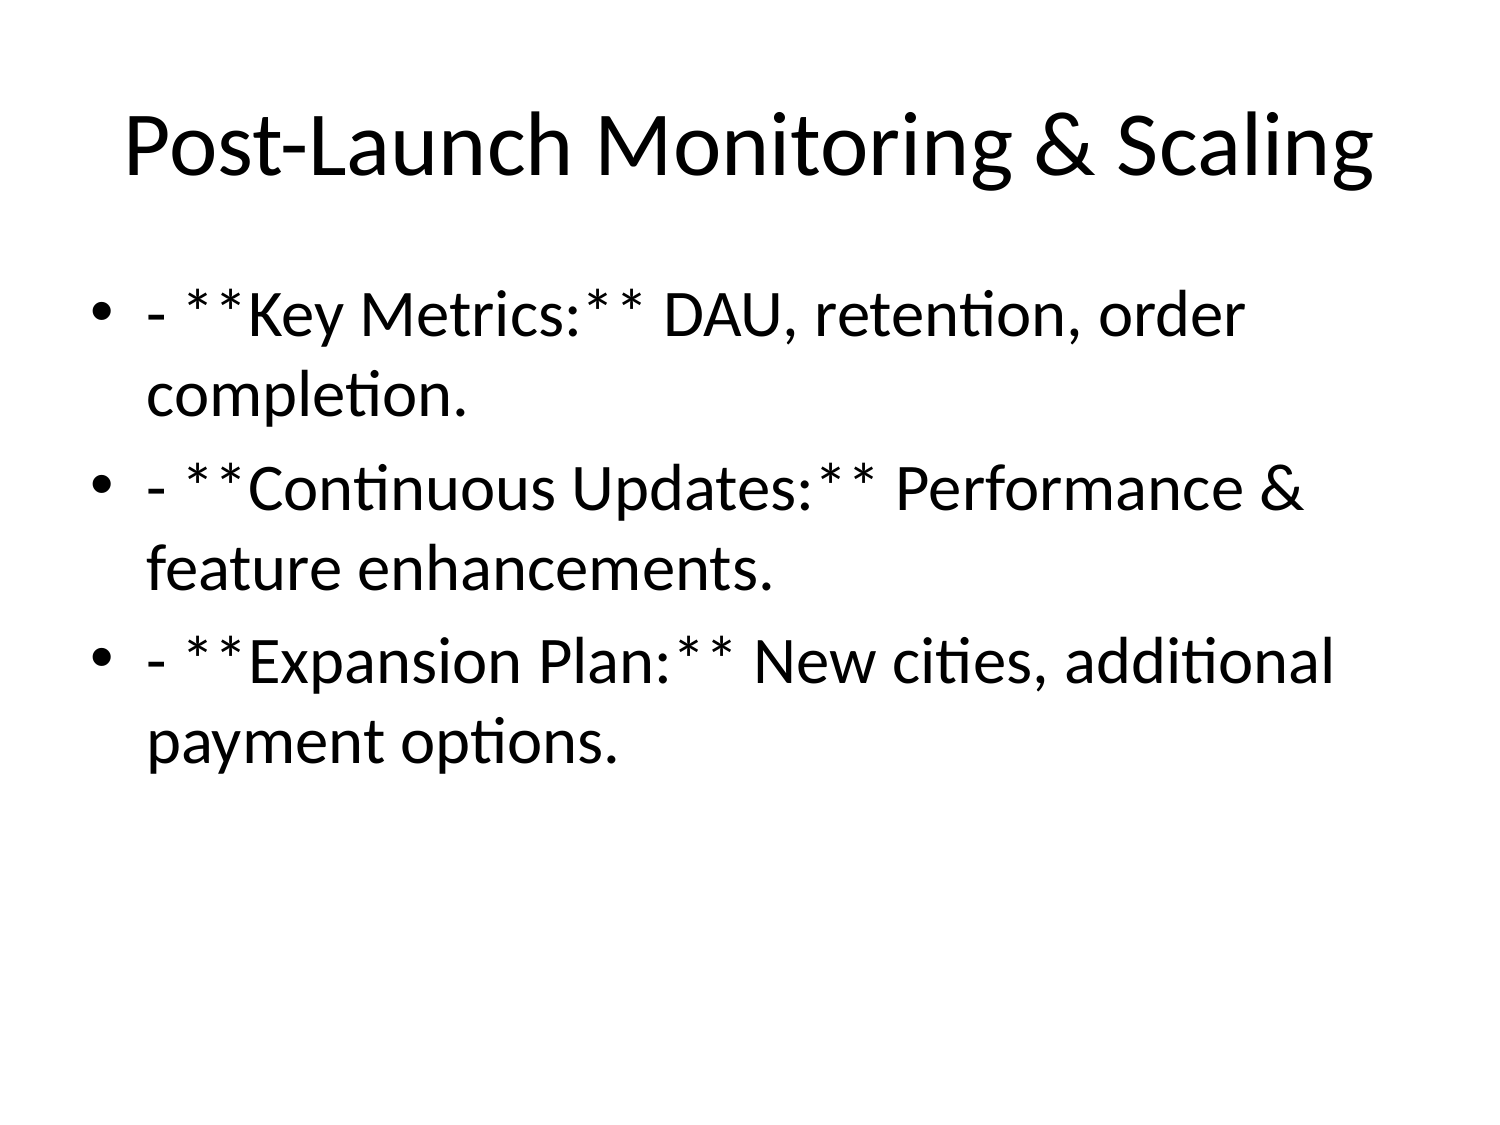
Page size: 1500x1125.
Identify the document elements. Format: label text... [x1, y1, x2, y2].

title Post-Launch Monitoring & Scaling [75, 45, 1425, 233]
list - **Key Metrics:** DAU, retention, order completion. - **Continuous Updates:** Performance & feature enhancements. - **Expansion Plan:** New cities, additional payment options. [75, 262, 1425, 1005]
